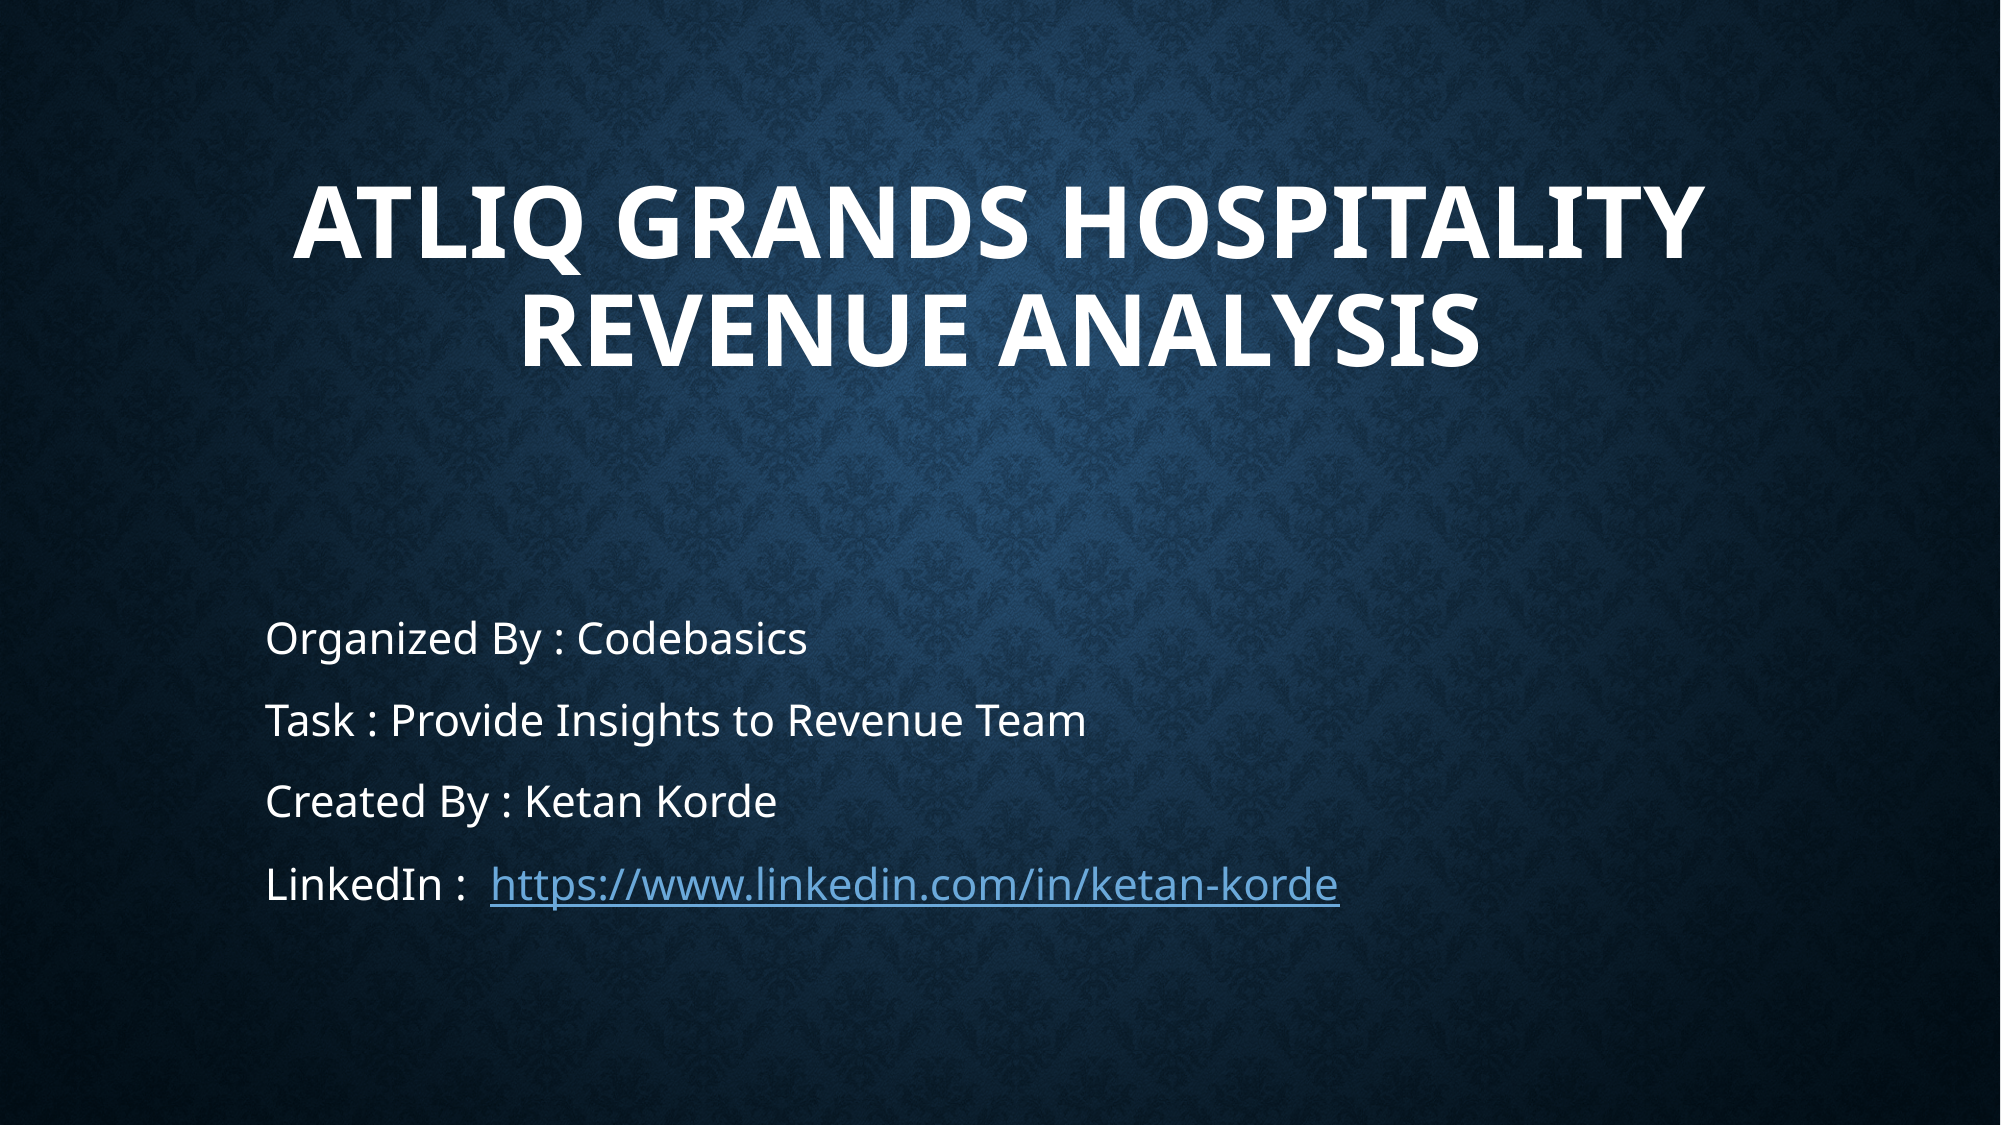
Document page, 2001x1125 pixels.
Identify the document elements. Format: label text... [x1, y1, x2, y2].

subtitle Organized By : Codebasics Task : Provide Insights to Revenue Team Created By : Ketan Korde LinkedIn : https://www.linkedin.com/in/ketan-korde [249, 592, 1750, 926]
title AtliQ Grands Hospitality Revenue Analysis [249, 125, 1750, 396]
